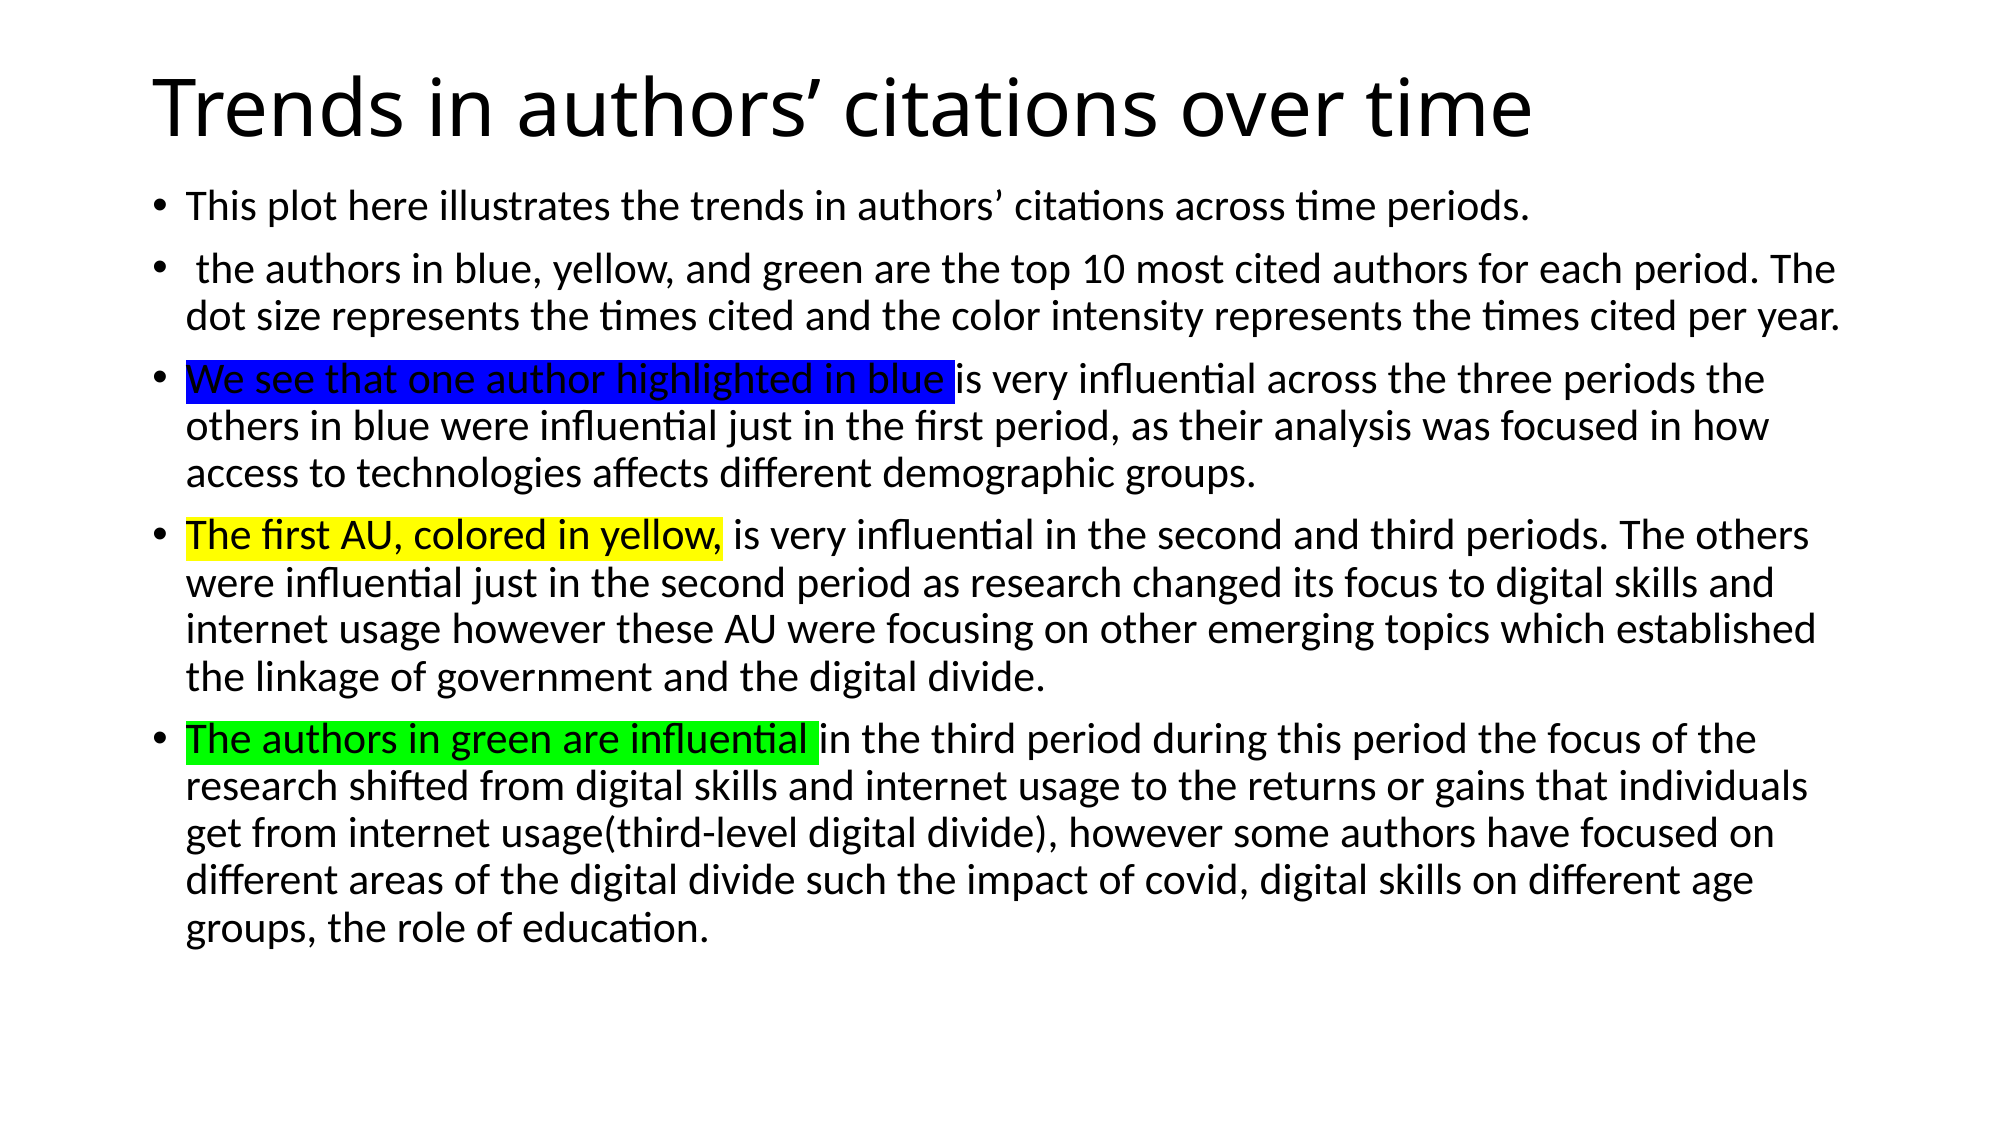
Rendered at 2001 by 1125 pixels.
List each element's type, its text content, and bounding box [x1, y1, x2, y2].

list This plot here illustrates the trends in authors’ citations across time periods. the authors in blue, yellow, and green are the top 10 most cited authors for each period. The dot size represents the times cited and the color intensity represents the times cited per year. We see that one author highlighted in blue is very influential across the three periods the others in blue were influential just in the first period, as their analysis was focused in how access to technologies affects different demographic groups. The first AU, colored in yellow, is very influential in the second and third periods. The others were influential just in the second period as research changed its focus to digital skills and internet usage however these AU were focusing on other emerging topics which established the linkage of government and the digital divide. The authors in green are influential in the third period during this period the focus of the research shifted from digital skills and internet usage to the returns or gains that individuals get from internet usage(third-level digital divide), however some authors have focused on different areas of the digital divide such the impact of covid, digital skills on different age groups, the role of education. [137, 175, 1863, 1014]
title Trends in authors’ citations over time [137, 59, 1863, 161]
